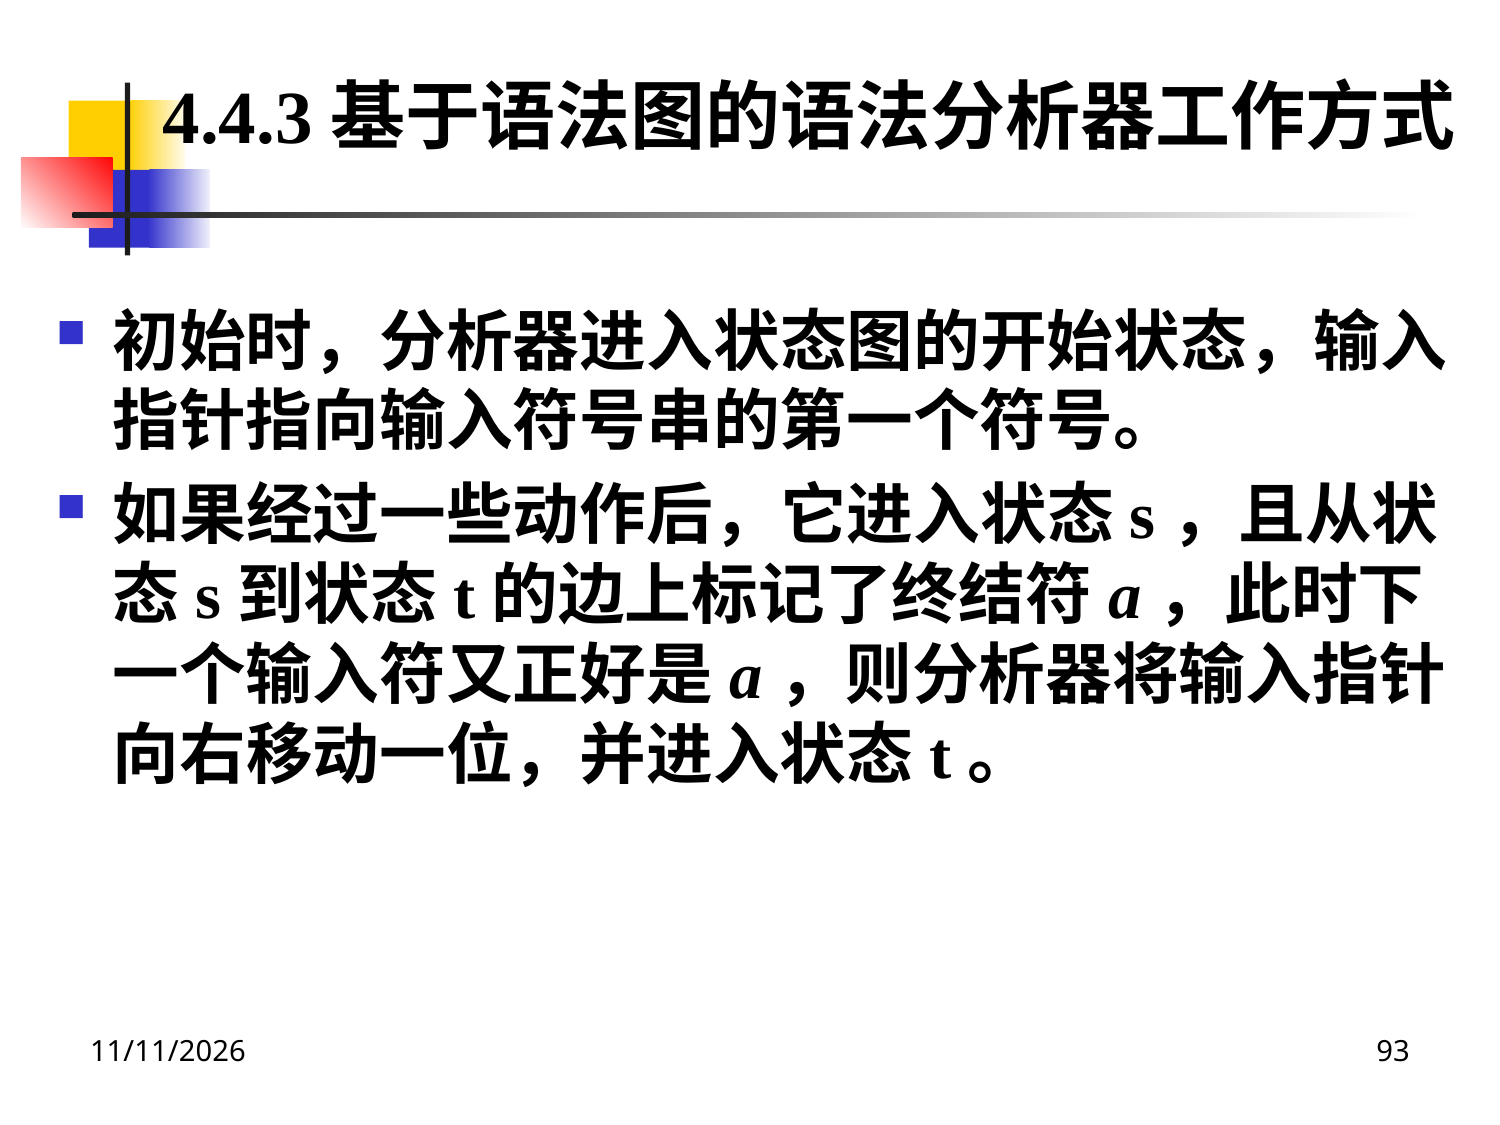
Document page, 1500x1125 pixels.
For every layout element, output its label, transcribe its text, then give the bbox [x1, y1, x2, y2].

list 初始时，分析器进入状态图的开始状态，输入指针指向输入符号串的第一个符号。 如果经过一些动作后，它进入状态s，且从状态s到状态t的边上标记了终结符a，此时下一个输入符又正好是a，则分析器将输入指针向右移动一位，并进入状态t。 [41, 290, 1467, 1024]
title 4.4.3基于语法图的语法分析器工作方式 [147, 42, 1500, 185]
slide_number 93 [1074, 1024, 1425, 1103]
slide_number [75, 1024, 425, 1103]
